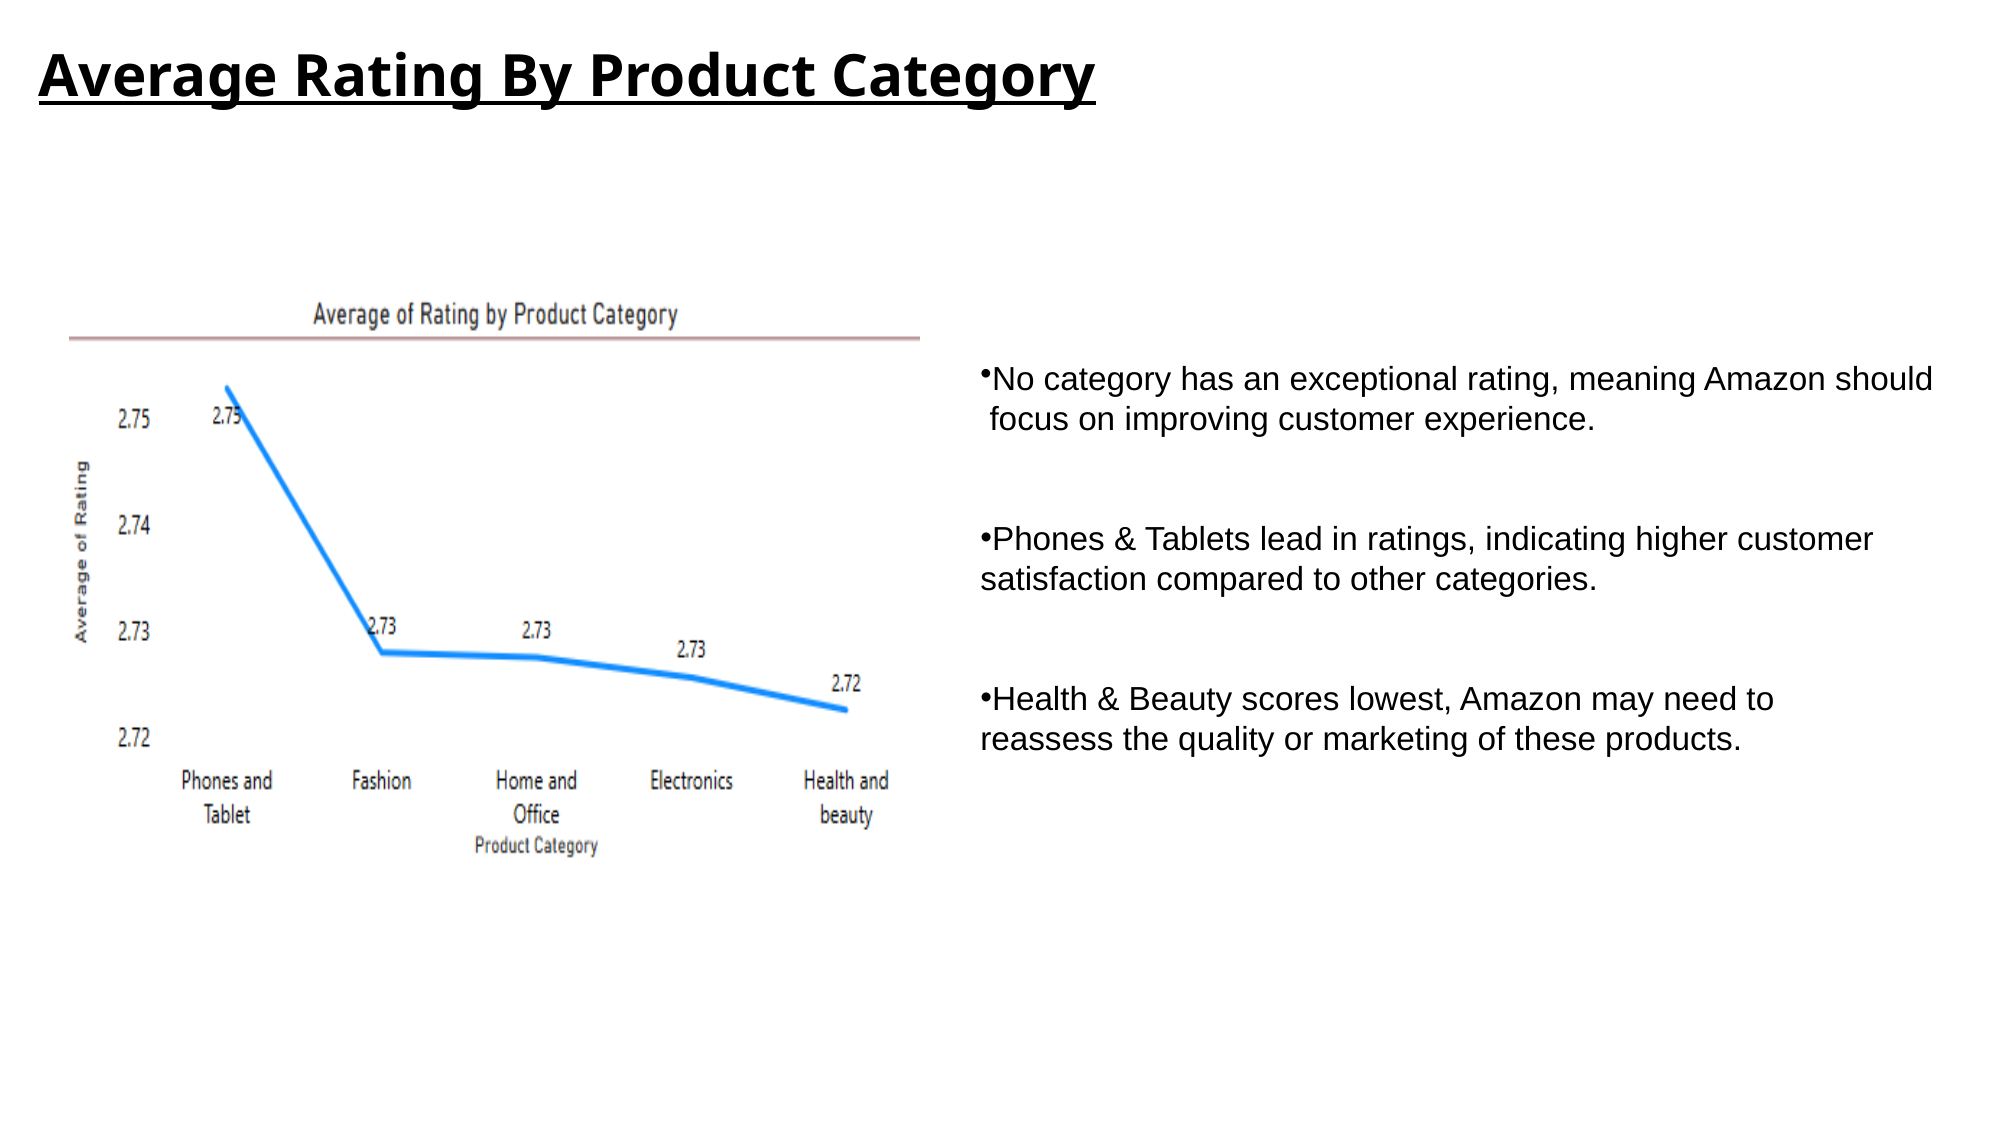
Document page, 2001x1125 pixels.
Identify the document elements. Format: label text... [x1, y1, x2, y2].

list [69, 298, 921, 865]
list No category has an exceptional rating, meaning Amazon should focus on improving customer experience. Phones & Tablets lead in ratings, indicating higher customer satisfaction compared to other categories. Health & Beauty scores lowest, Amazon may need to reassess the quality or marketing of these products. [965, 290, 1960, 944]
title Average Rating By Product Category [23, 21, 1749, 134]
